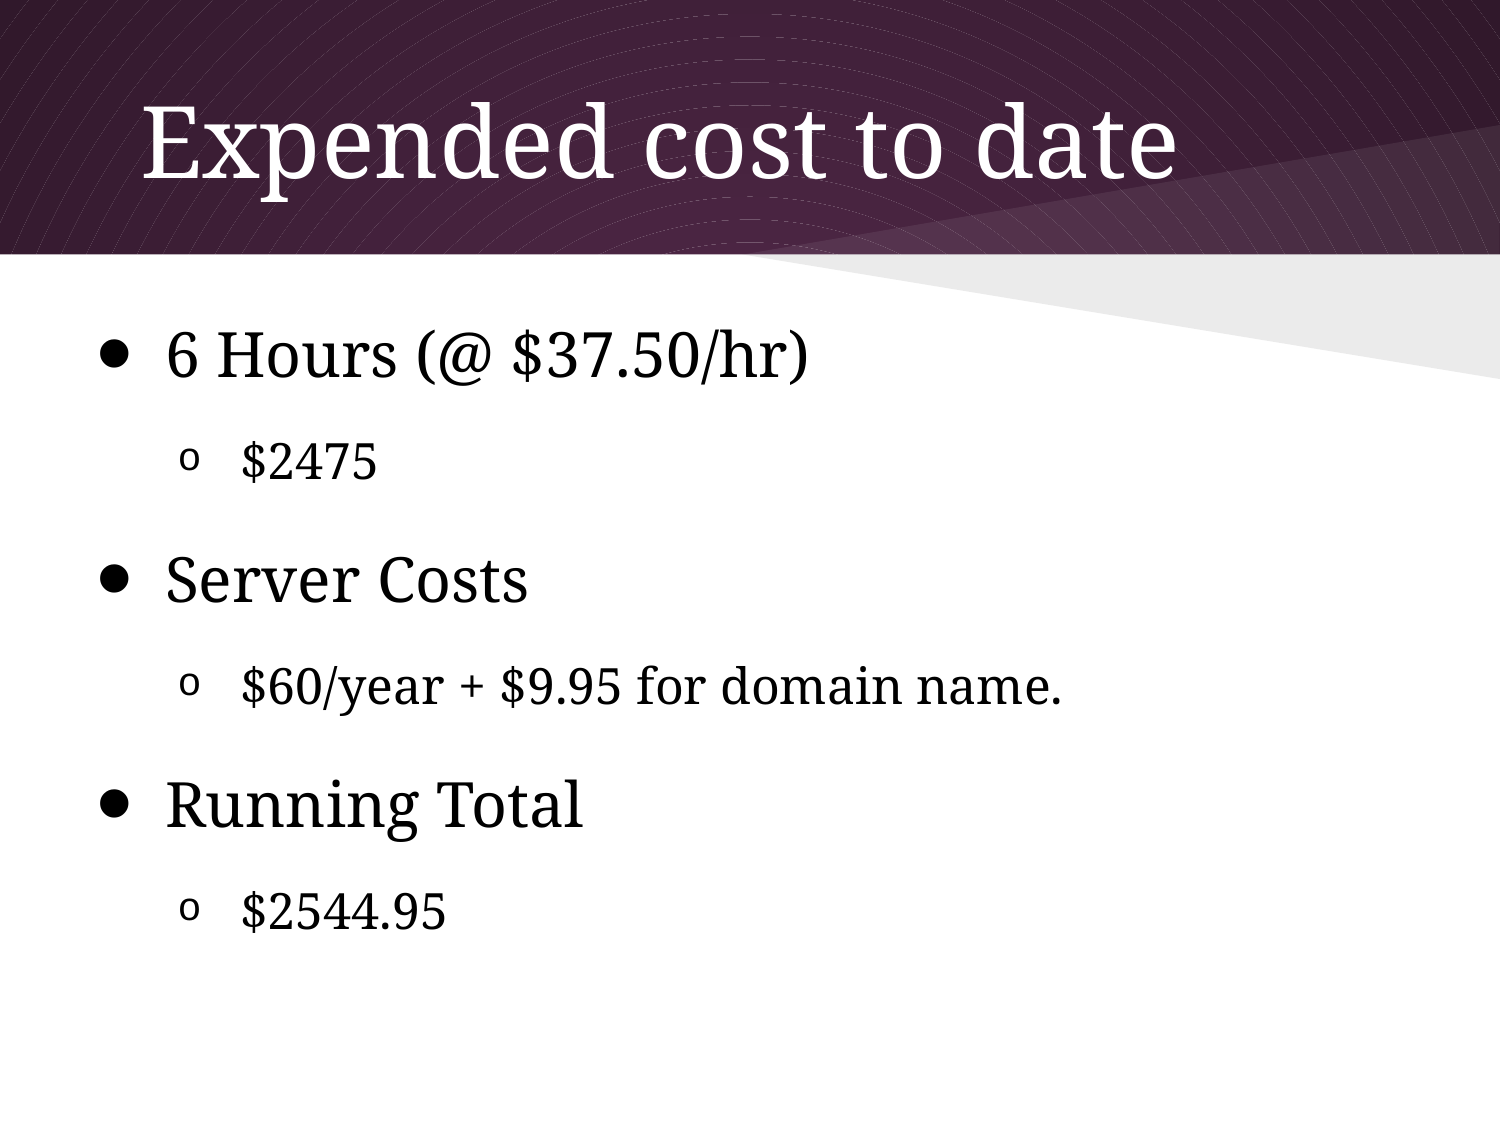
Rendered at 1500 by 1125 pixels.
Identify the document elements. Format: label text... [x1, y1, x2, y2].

title Expended cost to date [75, 45, 1425, 233]
list 6 Hours (@ $37.50/hr) $2475 Server Costs $60/year + $9.95 for domain name. Running Total $2544.95 [75, 262, 1425, 1078]
